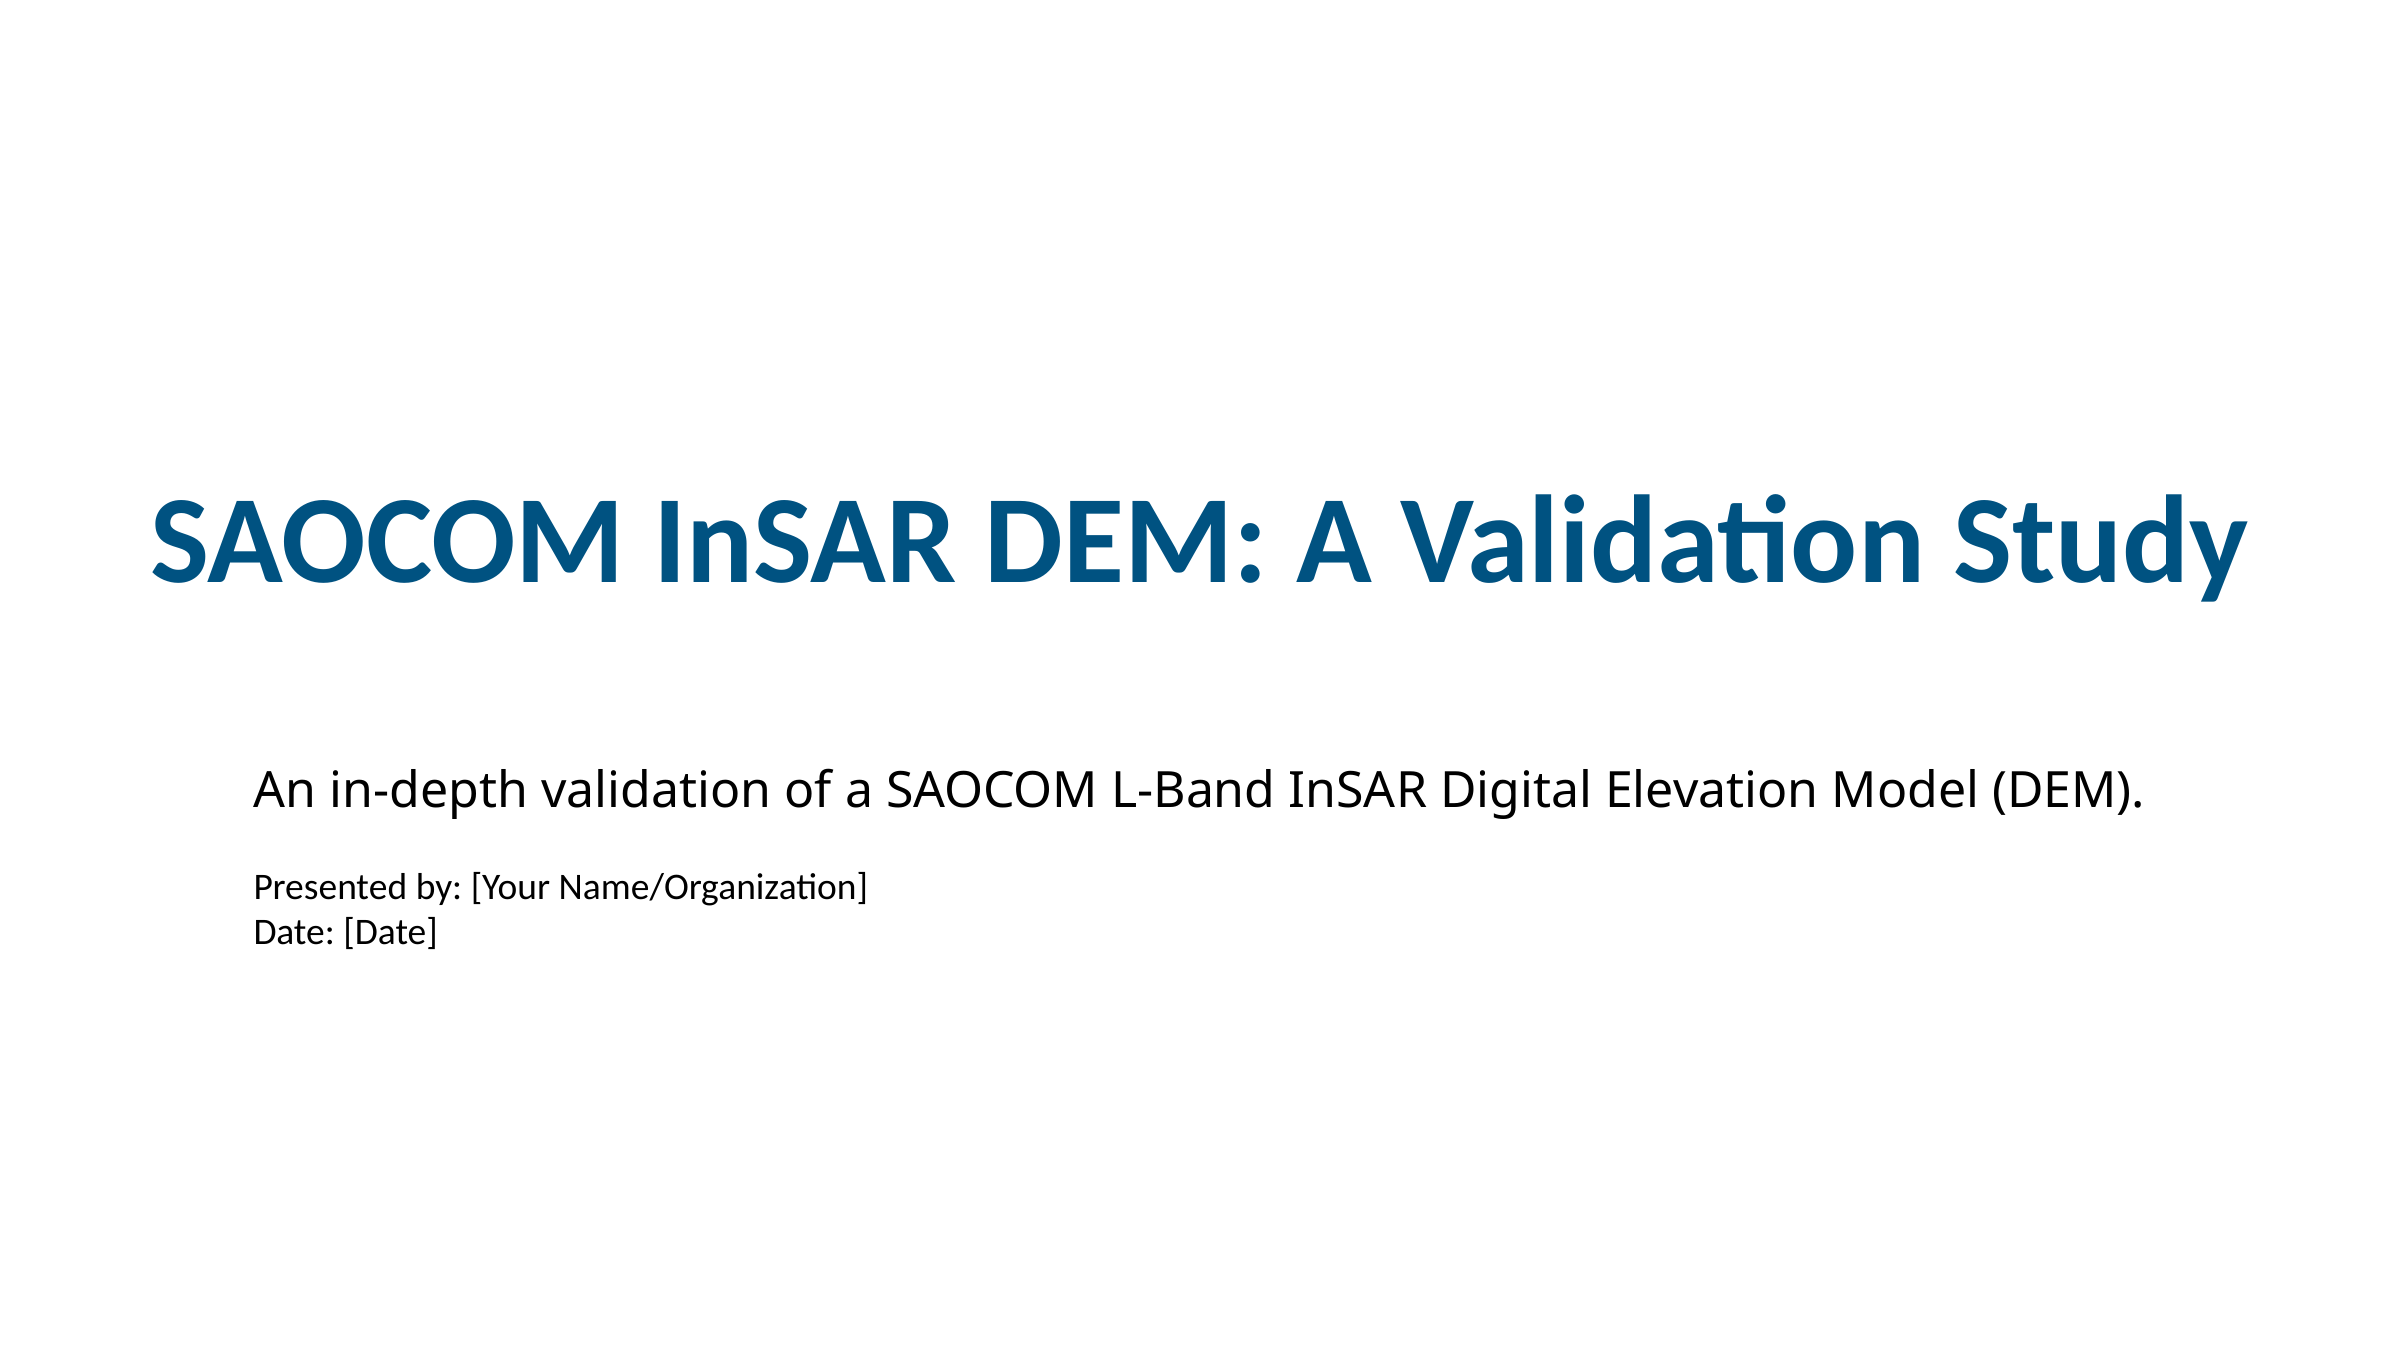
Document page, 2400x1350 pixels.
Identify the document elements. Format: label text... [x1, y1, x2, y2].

text_box SAOCOM InSAR DEM: A Validation Study [135, 449, 2265, 615]
text_box An in-depth validation of a SAOCOM L-Band InSAR Digital Elevation Model (DEM). Presented by: [Your Name/Organization] Date: [Date] [238, 749, 2162, 960]
